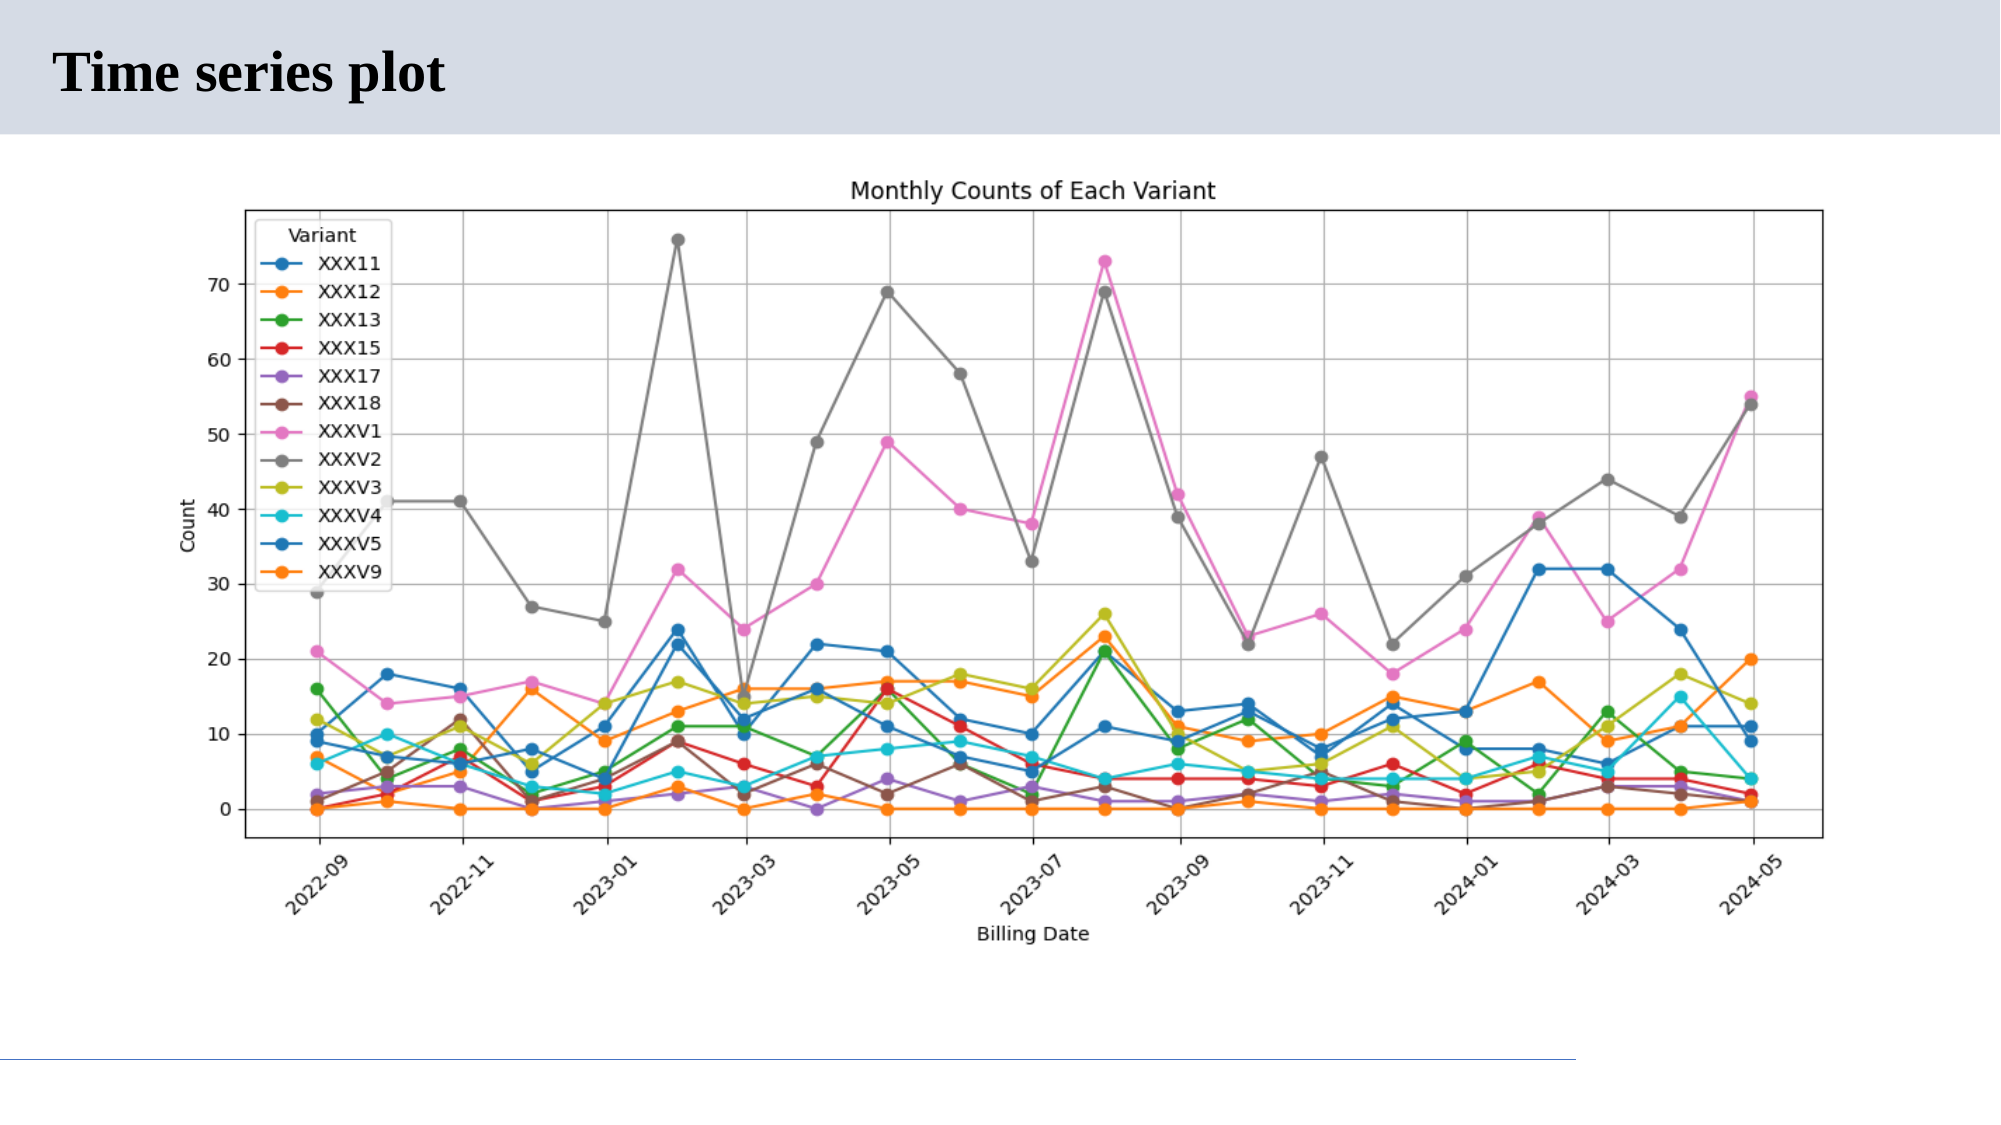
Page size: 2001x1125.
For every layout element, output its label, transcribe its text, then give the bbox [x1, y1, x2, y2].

picture [165, 167, 1835, 958]
title Time series plot [37, 33, 1763, 113]
